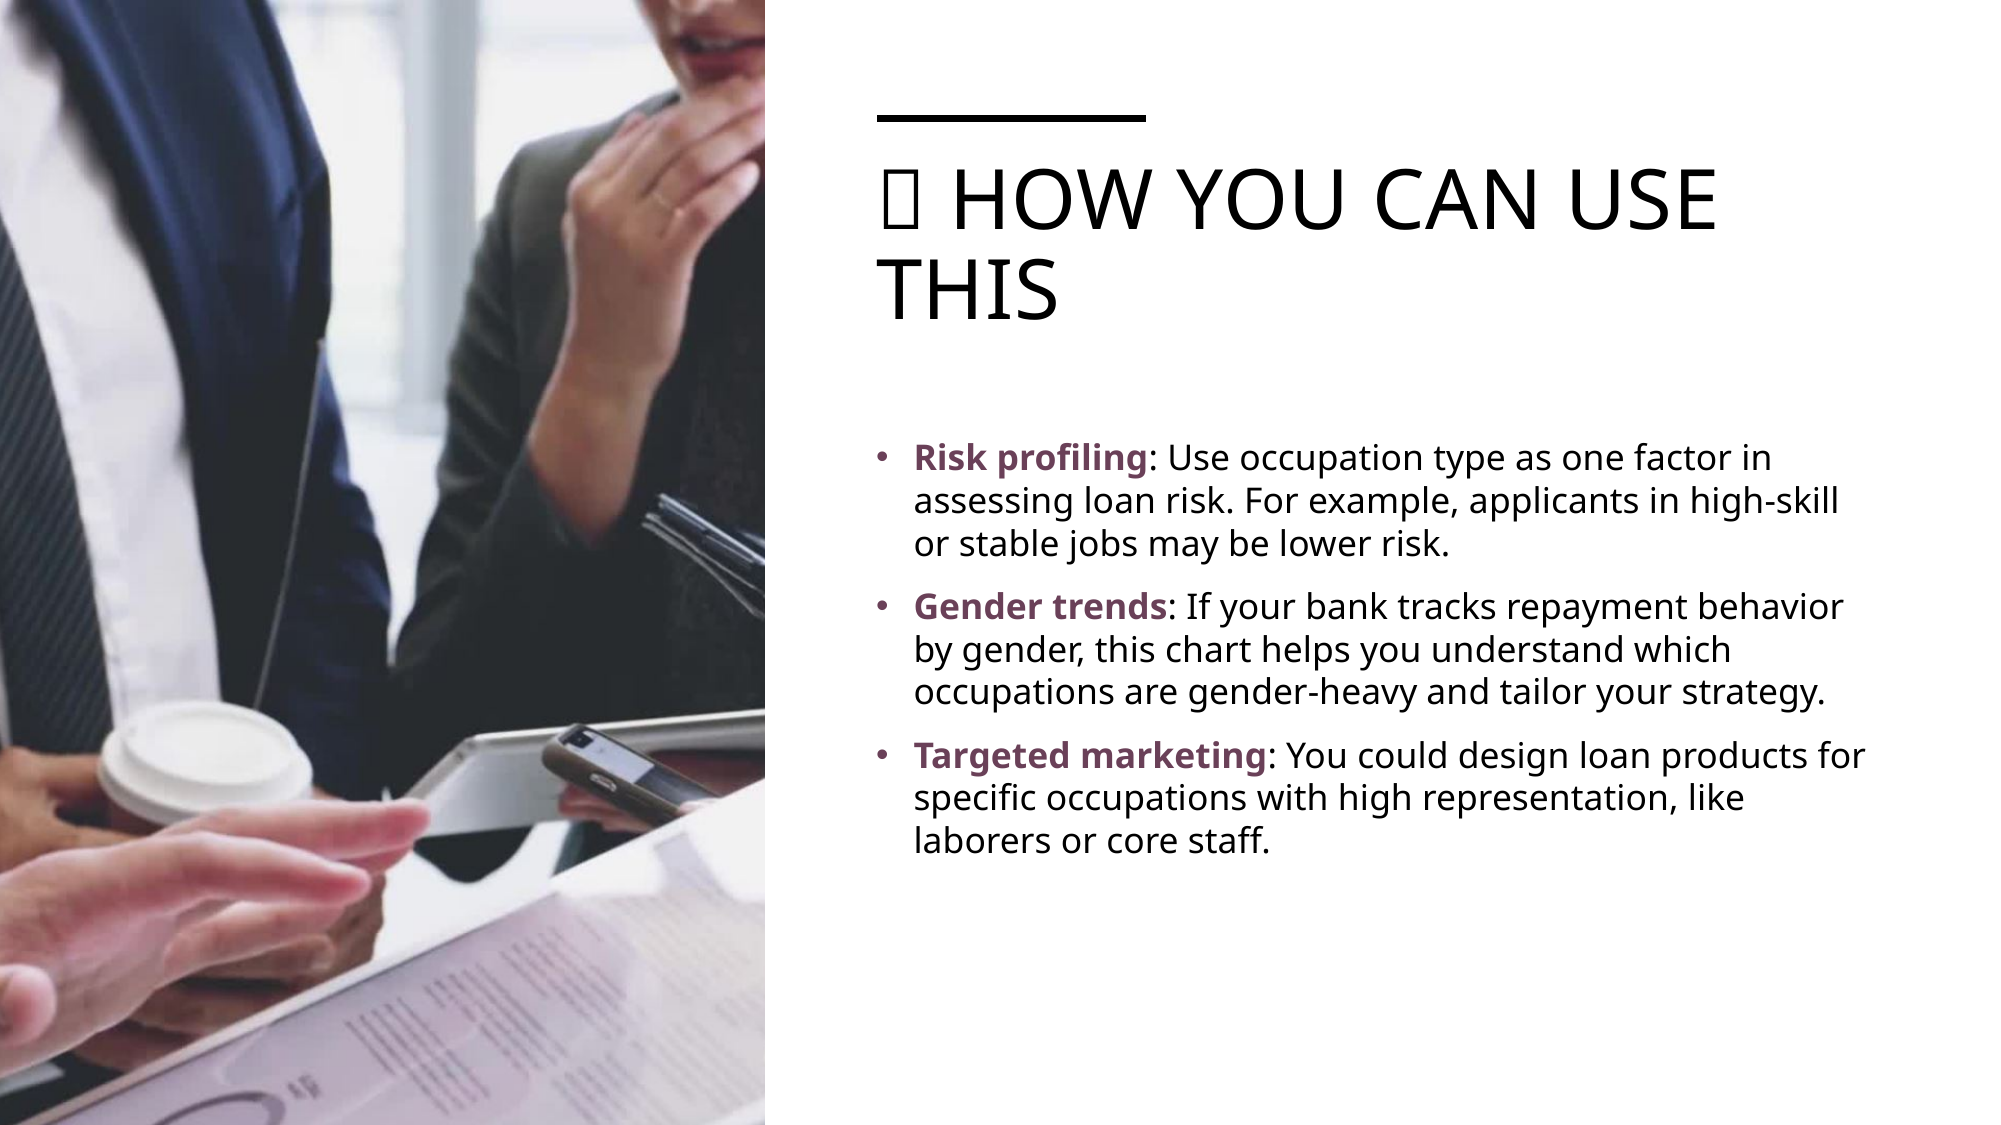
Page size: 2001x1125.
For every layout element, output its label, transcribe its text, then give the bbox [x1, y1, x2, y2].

text_box [765, 0, 2000, 1125]
picture [0, 0, 765, 1125]
title 🏦 How You Can Use This [861, 149, 1884, 364]
list Risk profiling: Use occupation type as one factor in assessing loan risk. For example, applicants in high-skill or stable jobs may be lower risk. Gender trends: If your bank tracks repayment behavior by gender, this chart helps you understand which occupations are gender-heavy and tailor your strategy. Targeted marketing: You could design loan products for specific occupations with high representation, like laborers or core staff. [861, 364, 1884, 1011]
